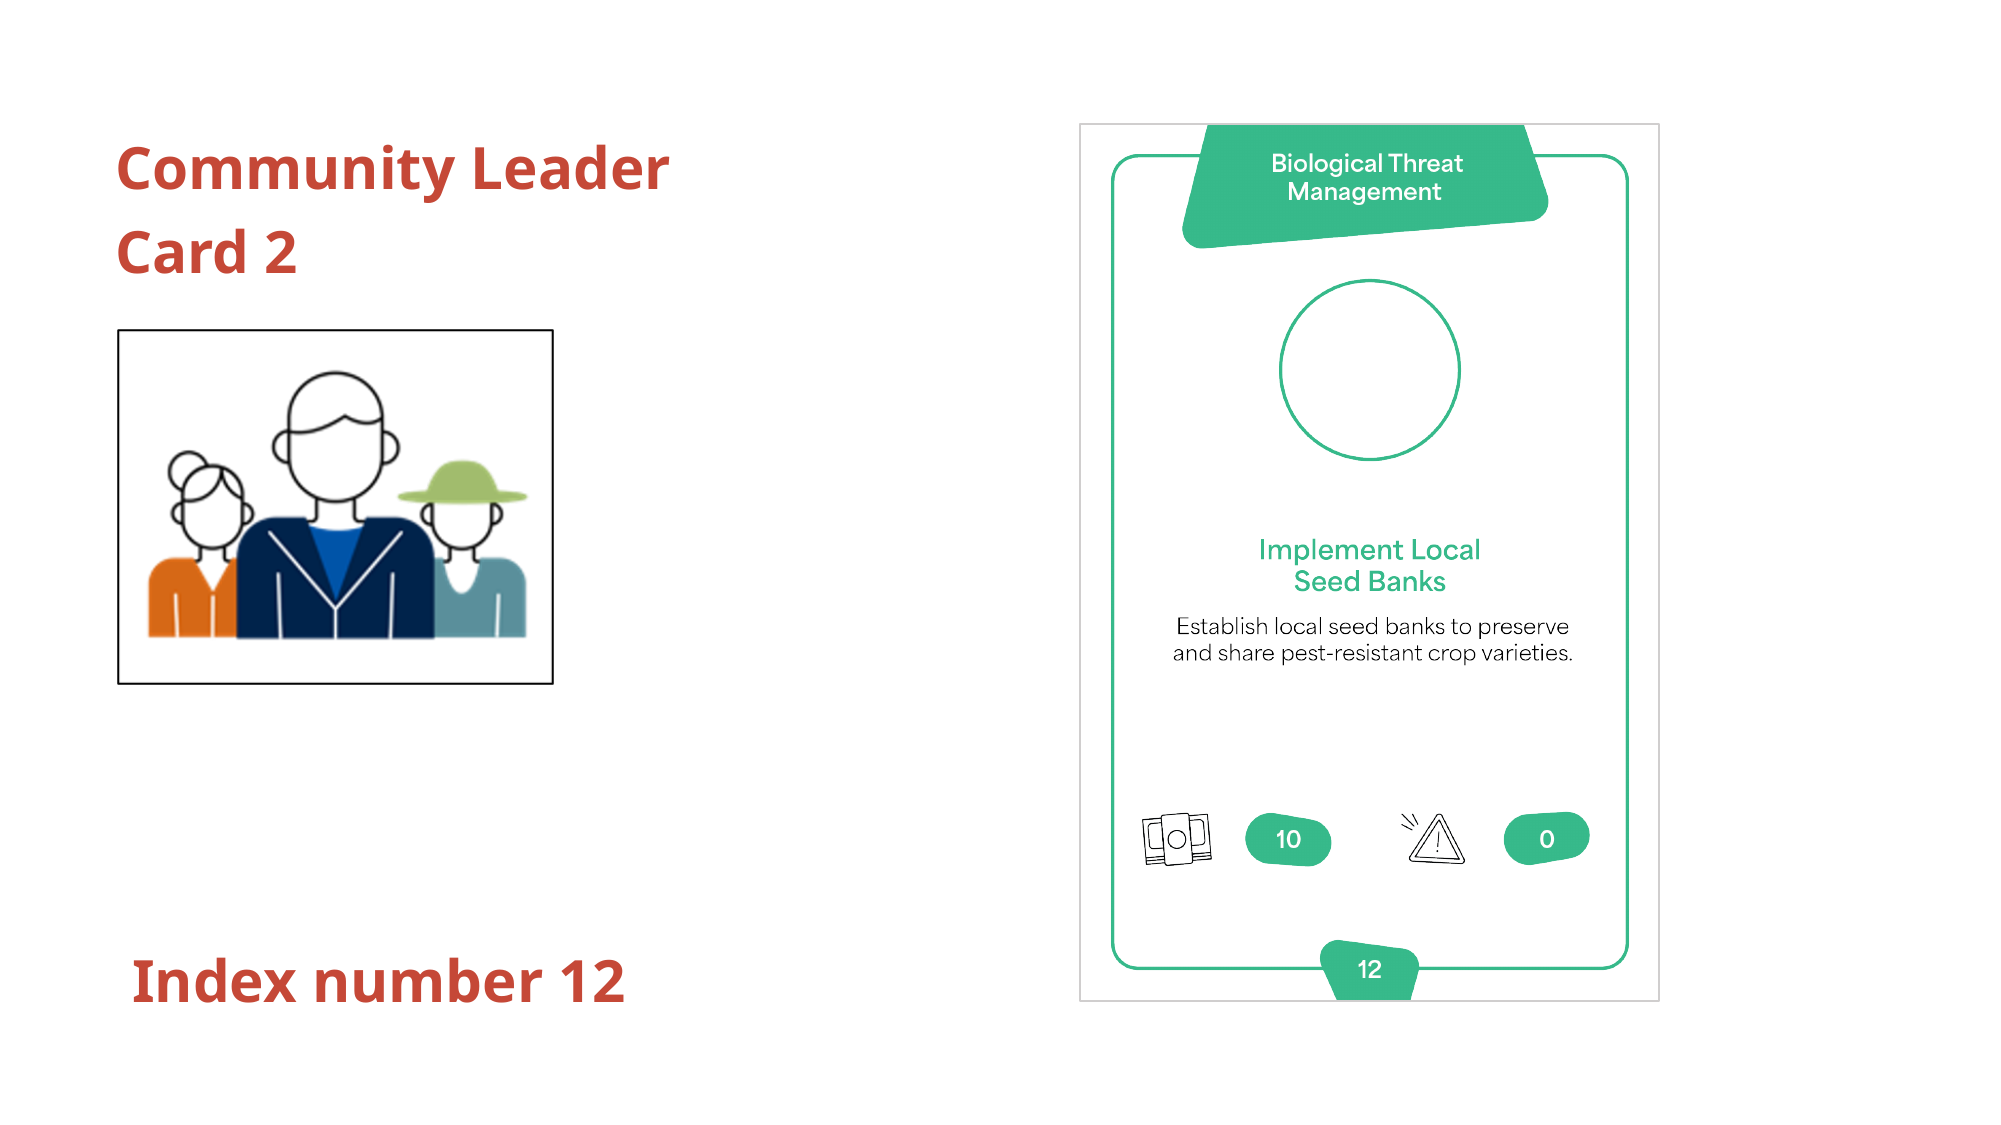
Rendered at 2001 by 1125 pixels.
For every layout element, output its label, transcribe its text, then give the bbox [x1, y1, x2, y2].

text_box Card 2 [100, 207, 430, 293]
picture [1081, 124, 1659, 1001]
text_box Index number 12 [117, 936, 884, 1022]
text_box Community Leader [100, 123, 957, 209]
picture [117, 329, 554, 685]
